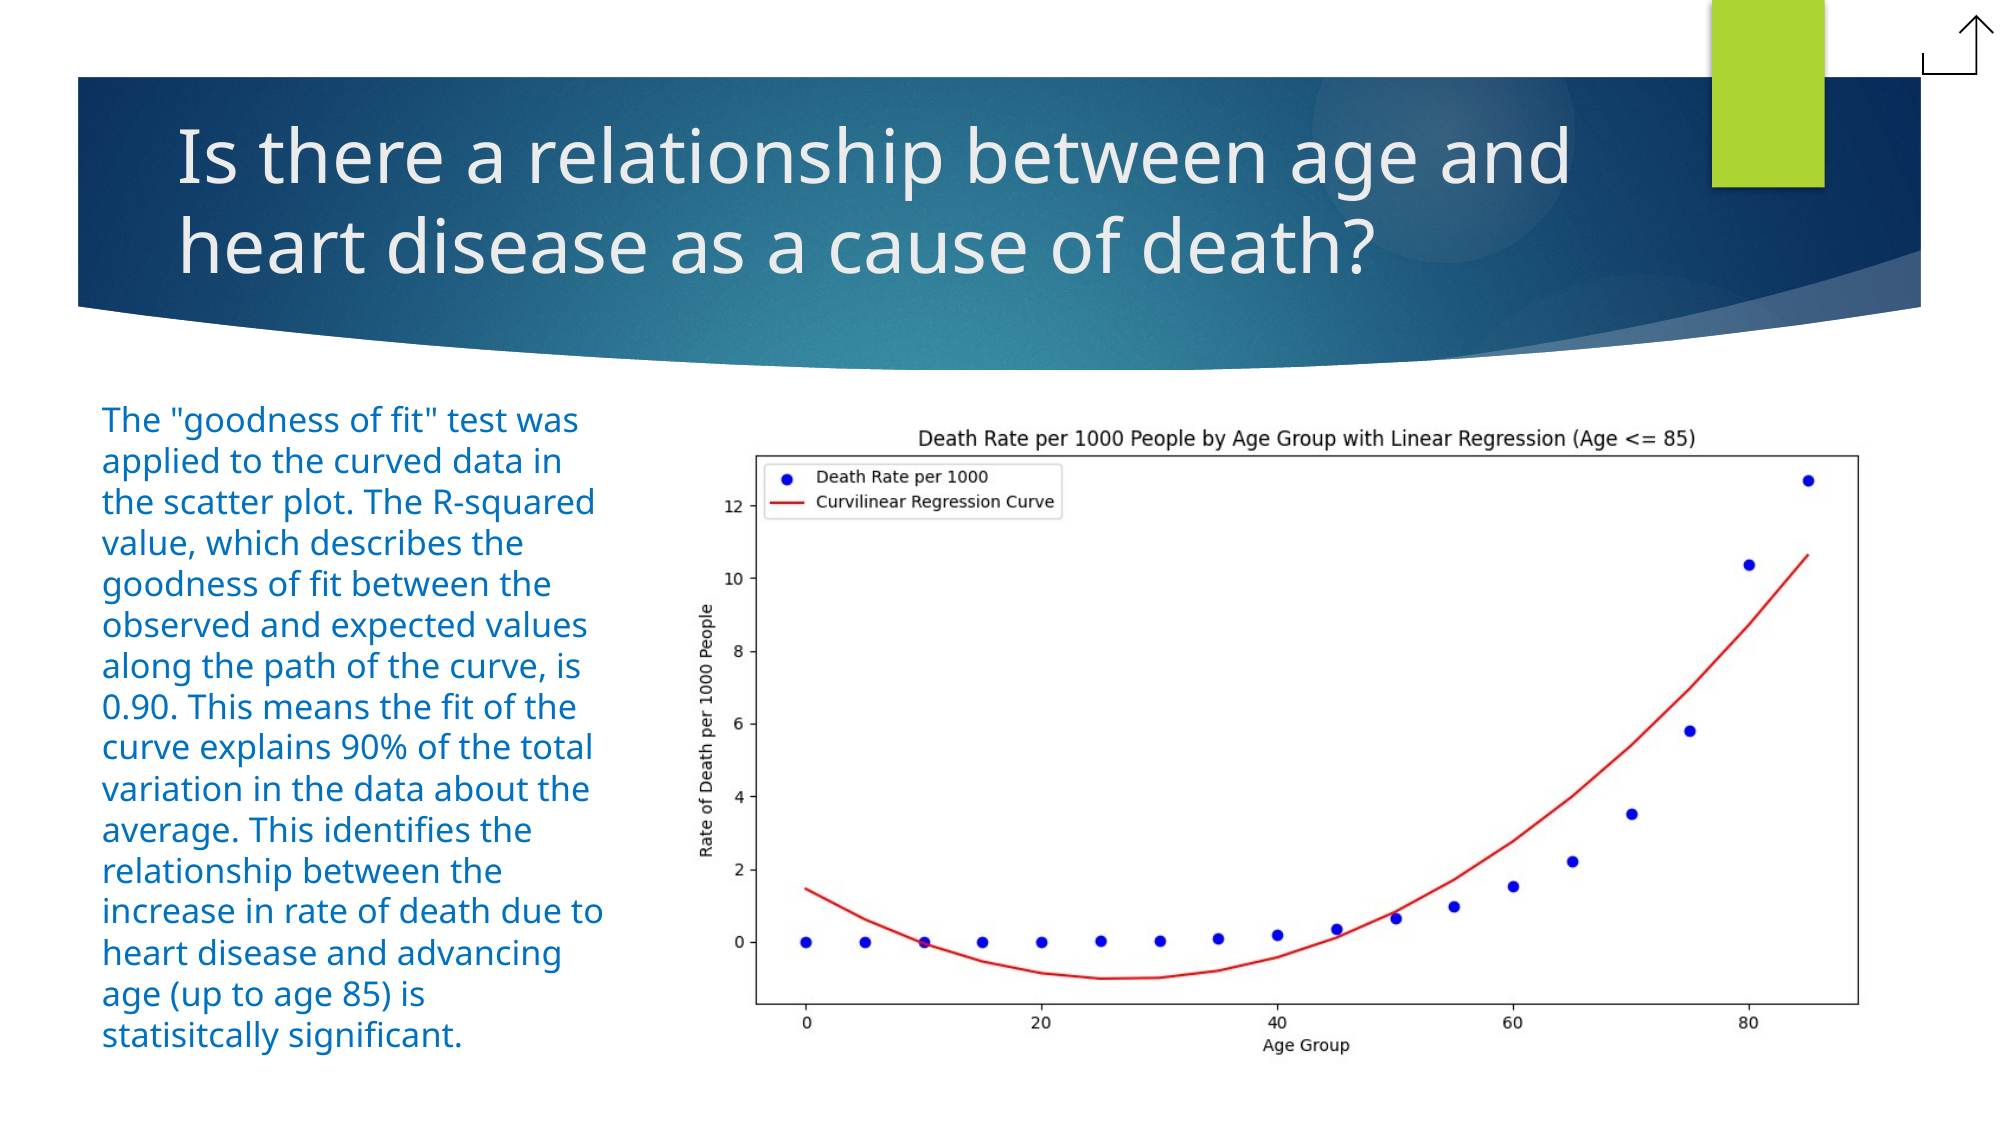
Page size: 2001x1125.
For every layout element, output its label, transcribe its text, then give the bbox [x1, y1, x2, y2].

picture [1904, 0, 2000, 95]
text_box [86, 472, 330, 578]
list The "goodness of fit" test was applied to the curved data in the scatter plot. The R-squared value, which describes the goodness of fit between the observed and expected values along the path of the curve, is 0.90. This means the fit of the curve explains 90% of the total variation in the data about the average. This identifies the relationship between the increase in rate of death due to heart disease and advancing age (up to age 85) is statisitcally significant. [86, 385, 571, 1066]
picture [577, 370, 2000, 1082]
title Is there a relationship between age and heart disease as a cause of death? [162, 140, 1672, 257]
